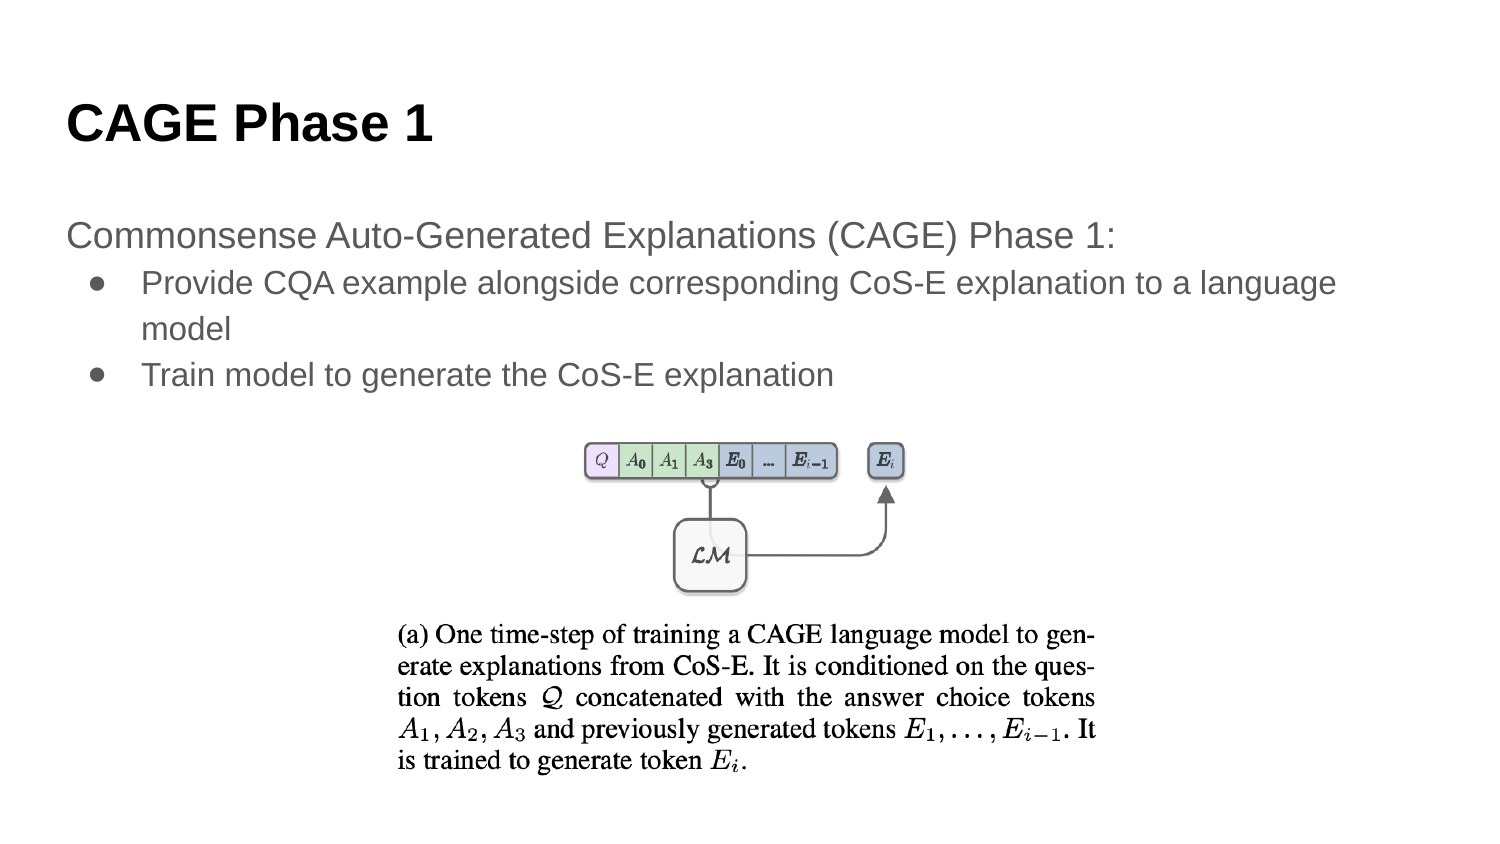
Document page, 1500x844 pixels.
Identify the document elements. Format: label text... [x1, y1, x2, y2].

picture [390, 393, 1110, 788]
title CAGE Phase 1 [51, 72, 1449, 167]
list Commonsense Auto-Generated Explanations (CAGE) Phase 1: Provide CQA example alongside corresponding CoS-E explanation to a language model Train model to generate the CoS-E explanation [51, 189, 1429, 750]
